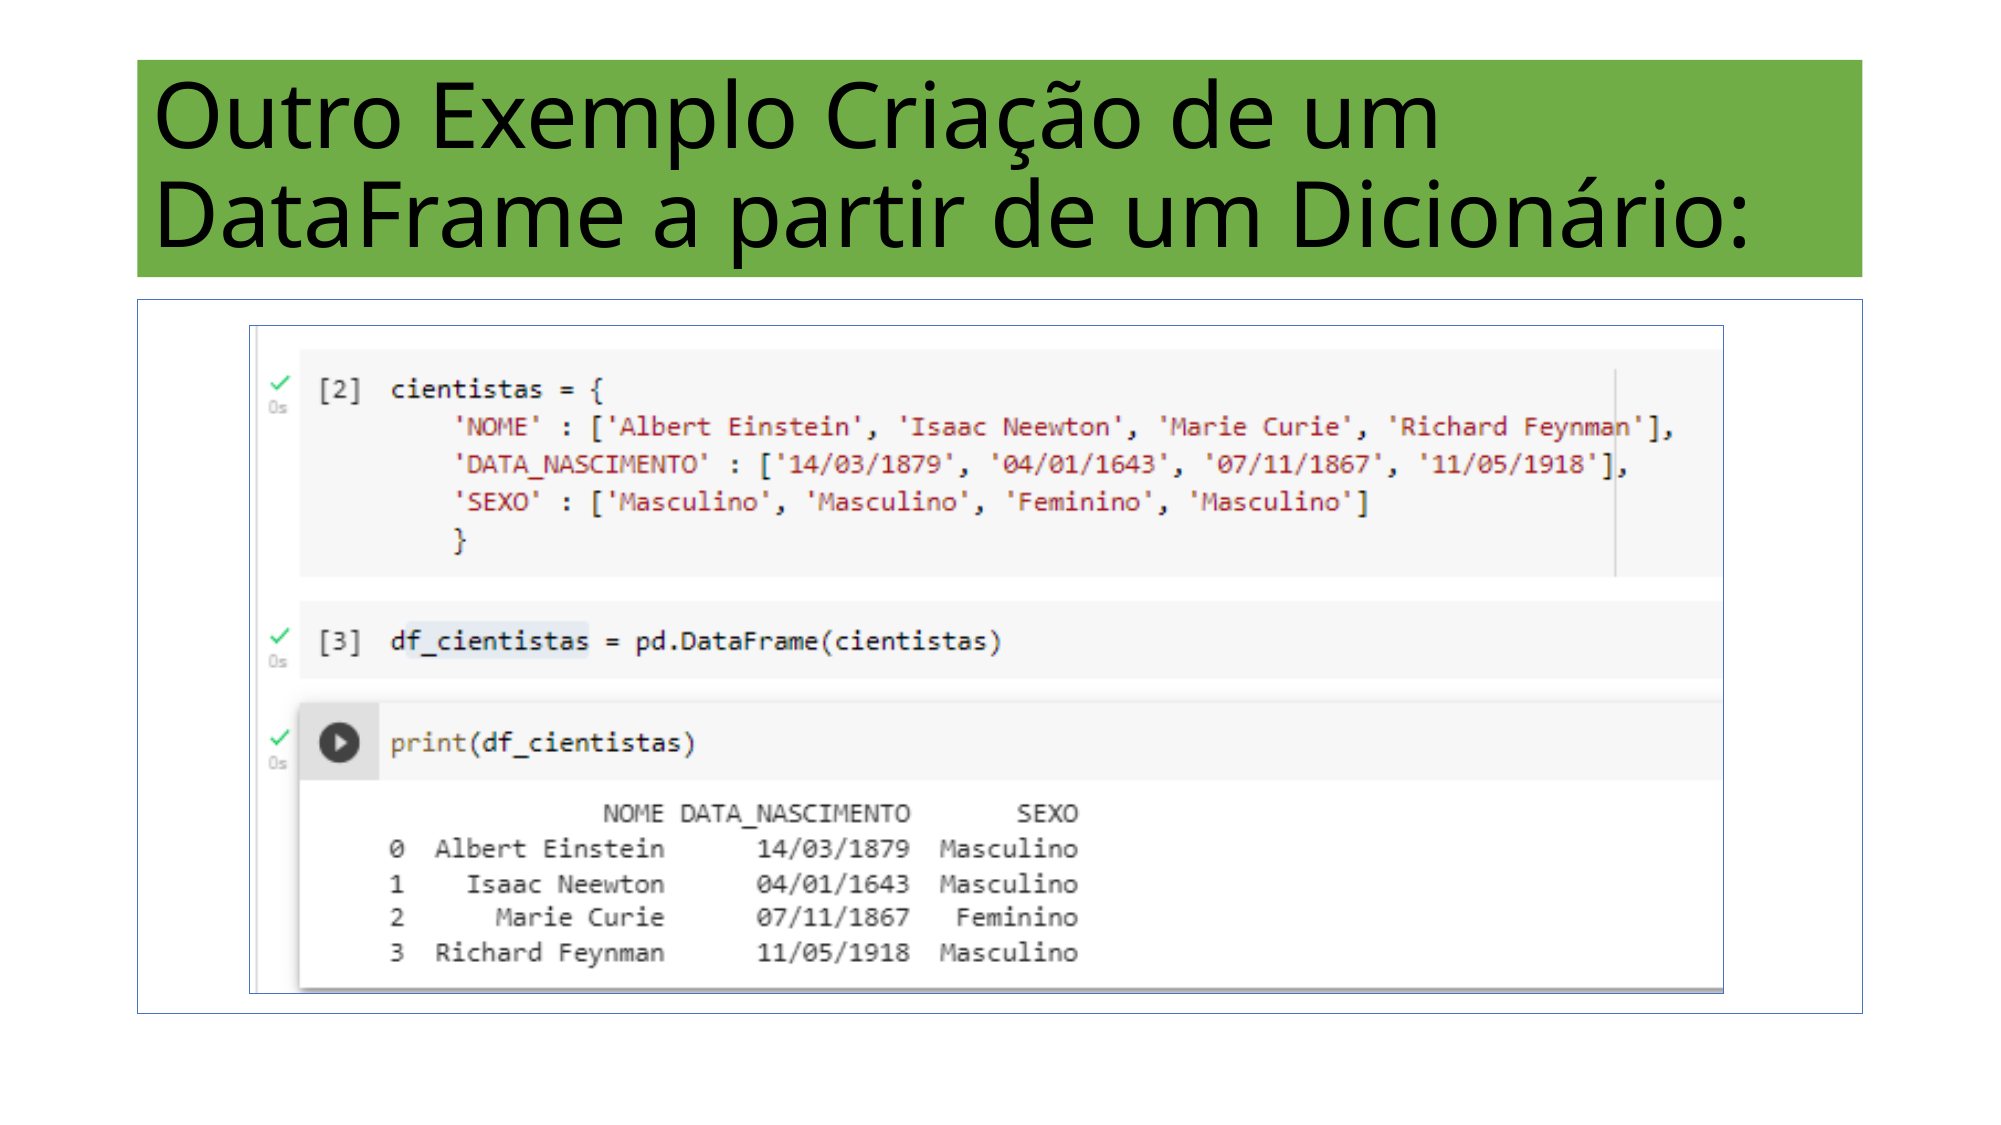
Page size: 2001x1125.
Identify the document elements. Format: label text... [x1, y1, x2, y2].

list [137, 299, 1863, 1014]
title Outro Exemplo Criação de um DataFrame a partir de um Dicionário: [137, 59, 1863, 278]
picture [249, 324, 1724, 994]
